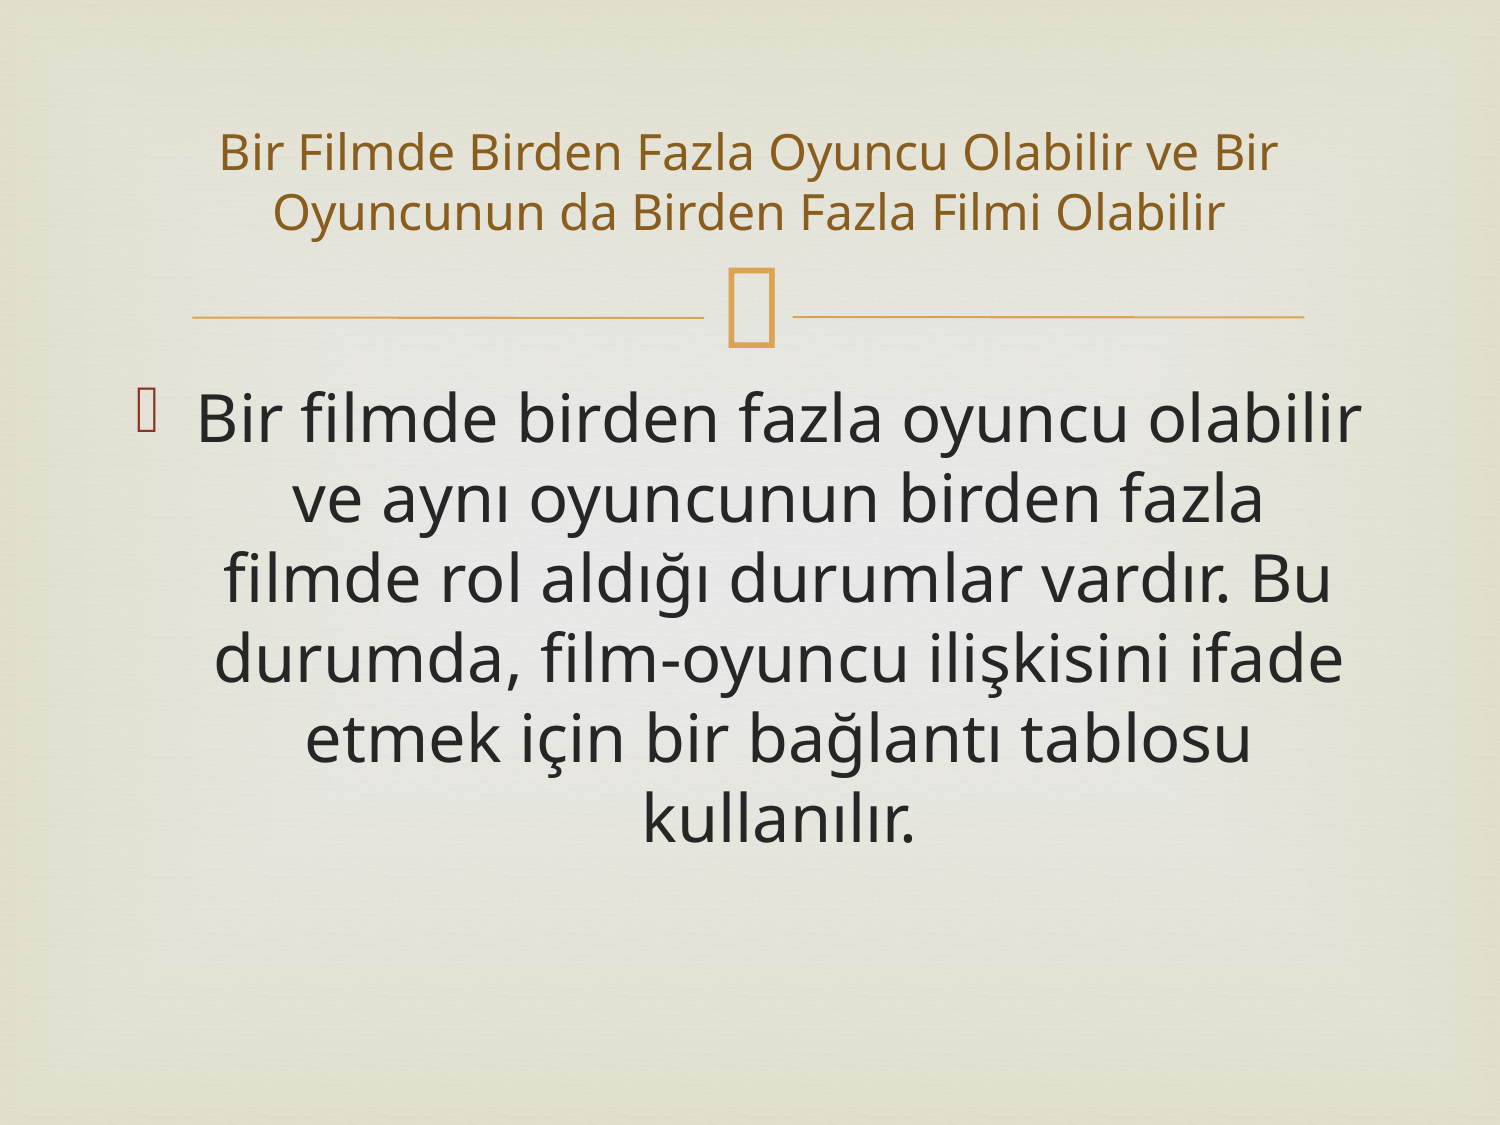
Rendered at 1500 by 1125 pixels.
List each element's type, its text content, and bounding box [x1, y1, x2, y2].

title Bir Filmde Birden Fazla Oyuncu Olabilir ve Bir Oyuncunun da Birden Fazla Filmi Olabilir [112, 93, 1386, 267]
list Bir filmde birden fazla oyuncu olabilir ve aynı oyuncunun birden fazla filmde rol aldığı durumlar vardır. Bu durumda, film-oyuncu ilişkisini ifade etmek için bir bağlantı tablosu kullanılır. [114, 368, 1386, 1005]
